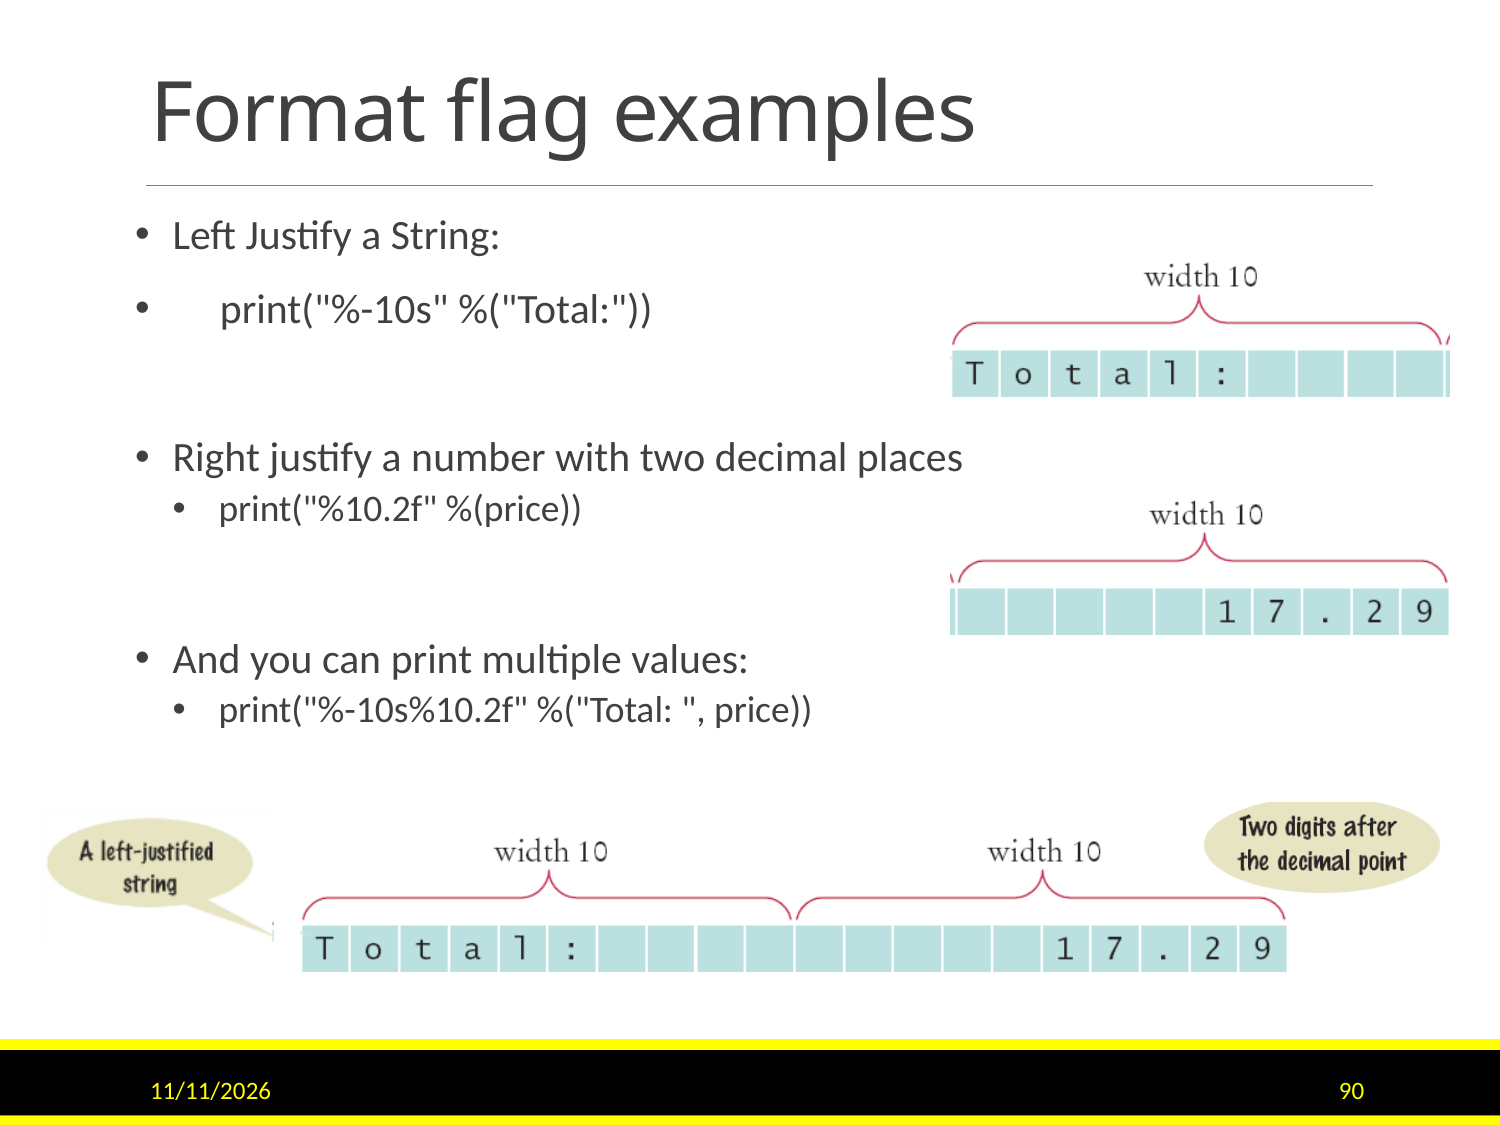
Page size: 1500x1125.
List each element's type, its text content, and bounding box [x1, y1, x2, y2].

picture [949, 249, 1451, 398]
picture [949, 486, 1451, 635]
picture [36, 811, 274, 942]
slide_number 90 [1218, 1059, 1380, 1120]
title Format flag examples [135, 47, 1373, 167]
list Left Justify a String: print("%-10s" %("Total:")) Right justify a number with two decimal places print("%10.2f" %(price)) And you can print multiple values: print("%-10s%10.2f" %("Total: ", price)) [135, 205, 1373, 963]
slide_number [135, 1059, 440, 1120]
picture [299, 801, 1446, 973]
